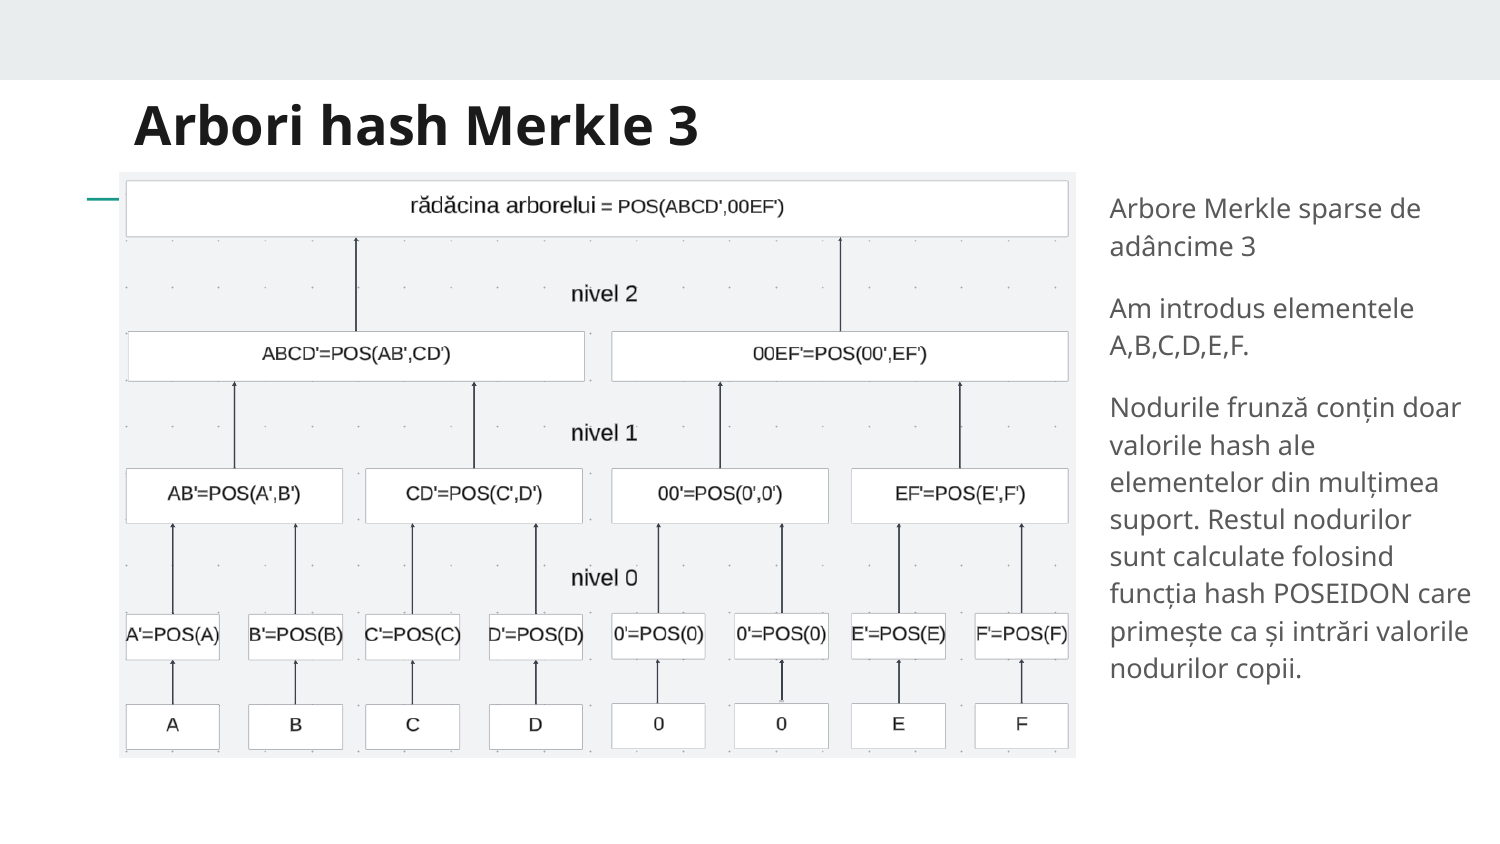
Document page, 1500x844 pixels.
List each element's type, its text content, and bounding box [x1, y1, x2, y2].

title Arbori hash Merkle 3 [119, 75, 1381, 173]
list Arbore Merkle sparse de adâncime 3 Am introdus elementele A,B,C,D,E,F. Nodurile frunză conțin doar valorile hash ale elementelor din mulțimea suport. Restul nodurilor sunt calculate folosind funcția hash POSEIDON care primește ca și intrări valorile nodurilor copii. [1094, 172, 1488, 835]
picture [119, 171, 1077, 759]
